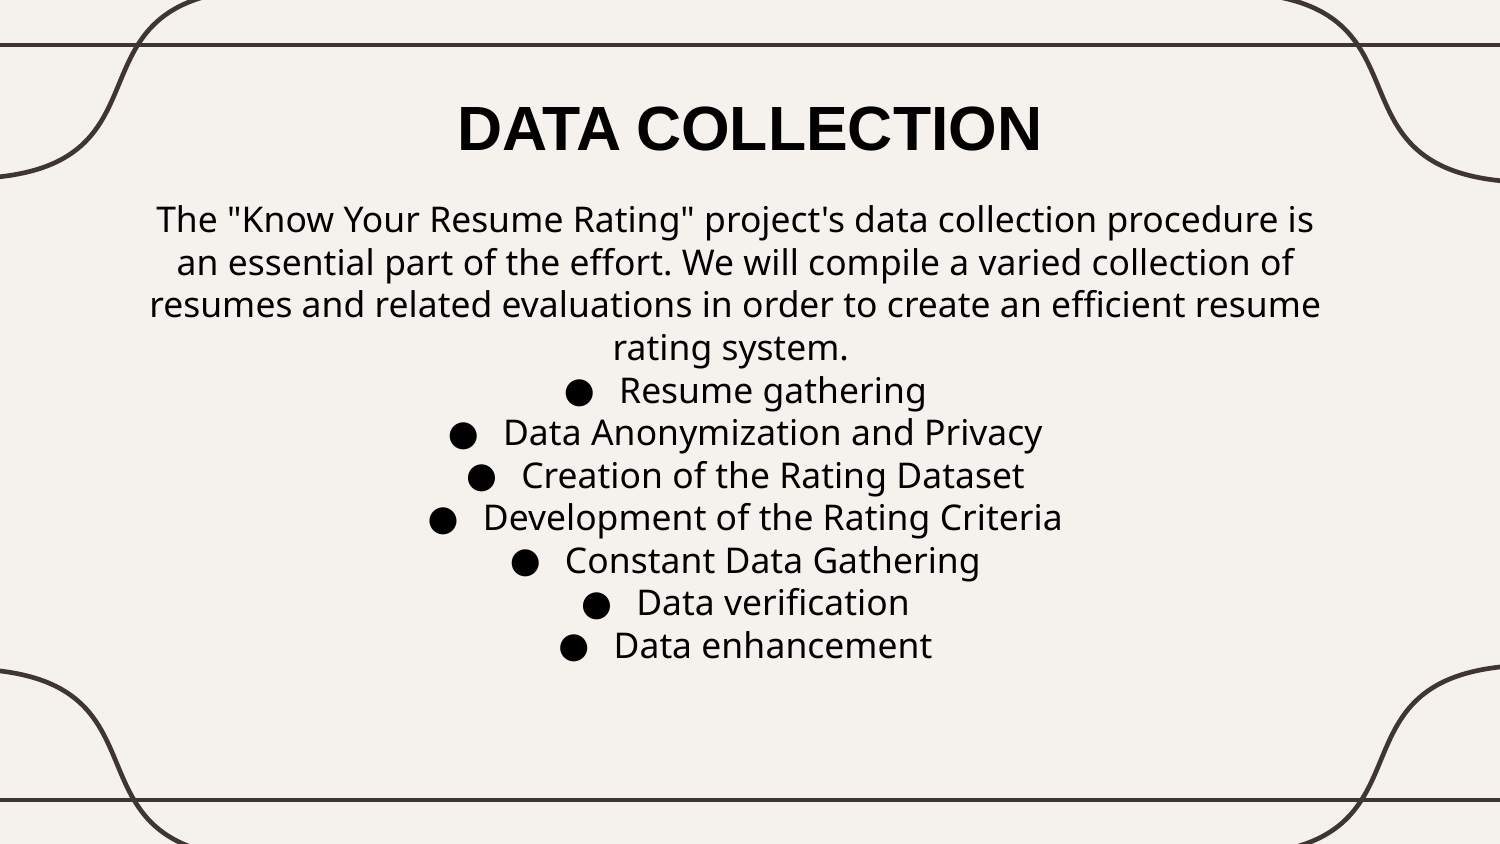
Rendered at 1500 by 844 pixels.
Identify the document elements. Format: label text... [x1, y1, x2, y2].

subtitle The "Know Your Resume Rating" project's data collection procedure is an essential part of the effort. We will compile a varied collection of resumes and related evaluations in order to create an efficient resume rating system. Resume gathering Data Anonymization and Privacy Creation of the Rating Dataset Development of the Rating Criteria Constant Data Gathering Data verification Data enhancement [119, 182, 1352, 718]
title DATA COLLECTION [251, 72, 1249, 167]
